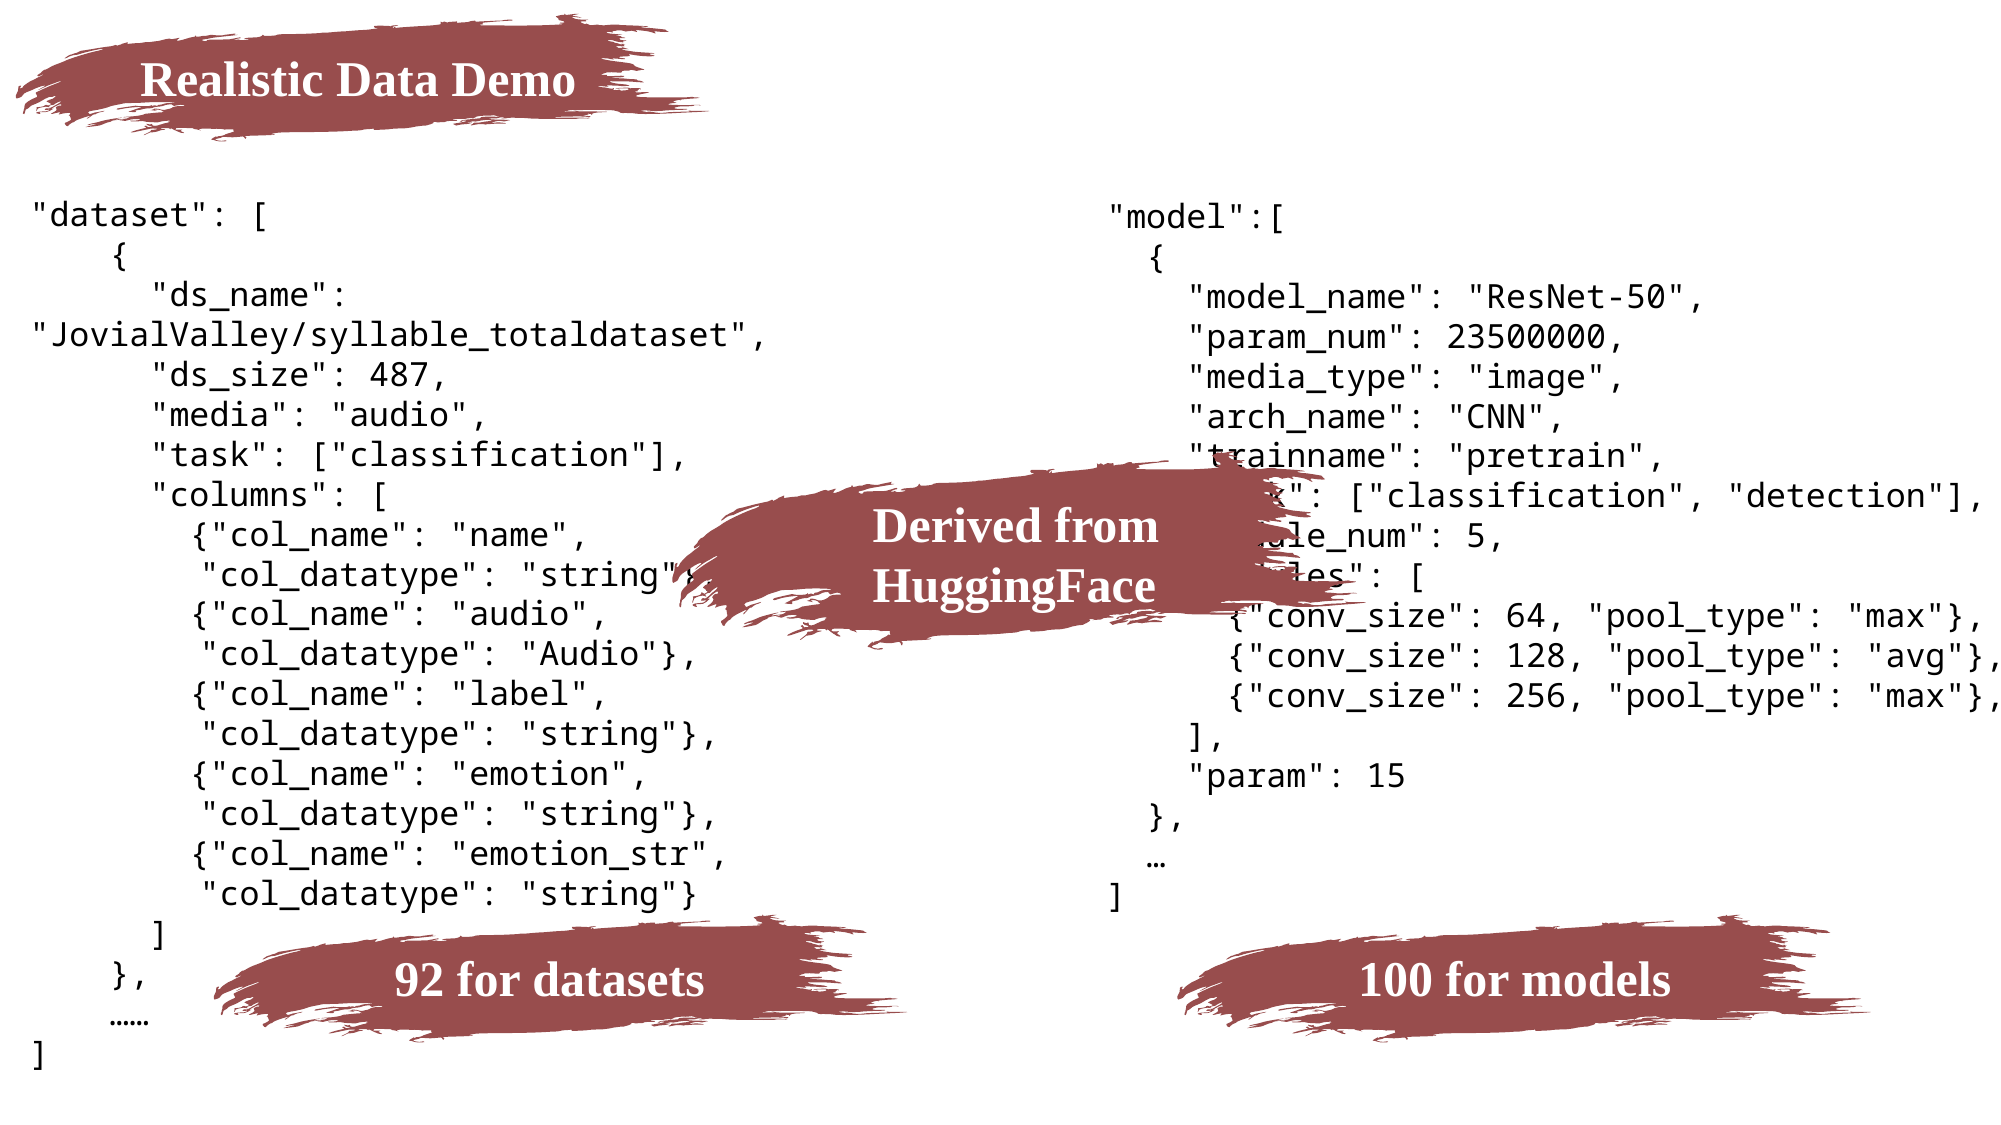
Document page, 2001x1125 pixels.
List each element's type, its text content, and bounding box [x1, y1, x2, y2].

text_box [1354, 934, 1400, 938]
text_box 100 for models [1343, 938, 1810, 1014]
text_box "model":[ { "model_name": "ResNet-50", "param_num": 23500000, "media_type": "image", "arch_name": "CNN", "trainname": "pretrain", "task": ["classification", "detection"], "module_num": 5, "modules": [ {"conv_size": 64, "pool_type": "max"}, {"conv_size": 128, "pool_type": "avg"}, {"conv_size": 256, "pool_type": "max"}, ], "param": 15 }, … ] [1091, 187, 2000, 922]
text_box [1788, 997, 1871, 1016]
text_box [670, 450, 1418, 651]
text_box [85, 115, 591, 142]
text_box Realistic Data Demo [125, 39, 592, 115]
text_box [244, 13, 710, 115]
text_box [15, 43, 125, 127]
text_box [1177, 938, 1756, 1043]
text_box [213, 938, 793, 1043]
text_box [185, 33, 238, 39]
text_box [456, 914, 867, 938]
text_box [824, 997, 908, 1016]
text_box 92 for datasets [379, 938, 846, 1014]
text_box [390, 934, 436, 938]
text_box [1420, 914, 1831, 938]
text_box "dataset": [ { "ds_name": "JovialValley/syllable_totaldataset", "ds_size": 487, "media": "audio", "task": ["classification"], "columns": [ {"col_name": "name", "col_datatype": "string"}, {"col_name": "audio", "col_datatype": "Audio"}, {"col_name": "label", "col_datatype": "string"}, {"col_name": "emotion", "col_datatype": "string"}, {"col_name": "emotion_str", "col_datatype": "string"} ] }, …… ] [14, 185, 1106, 1079]
